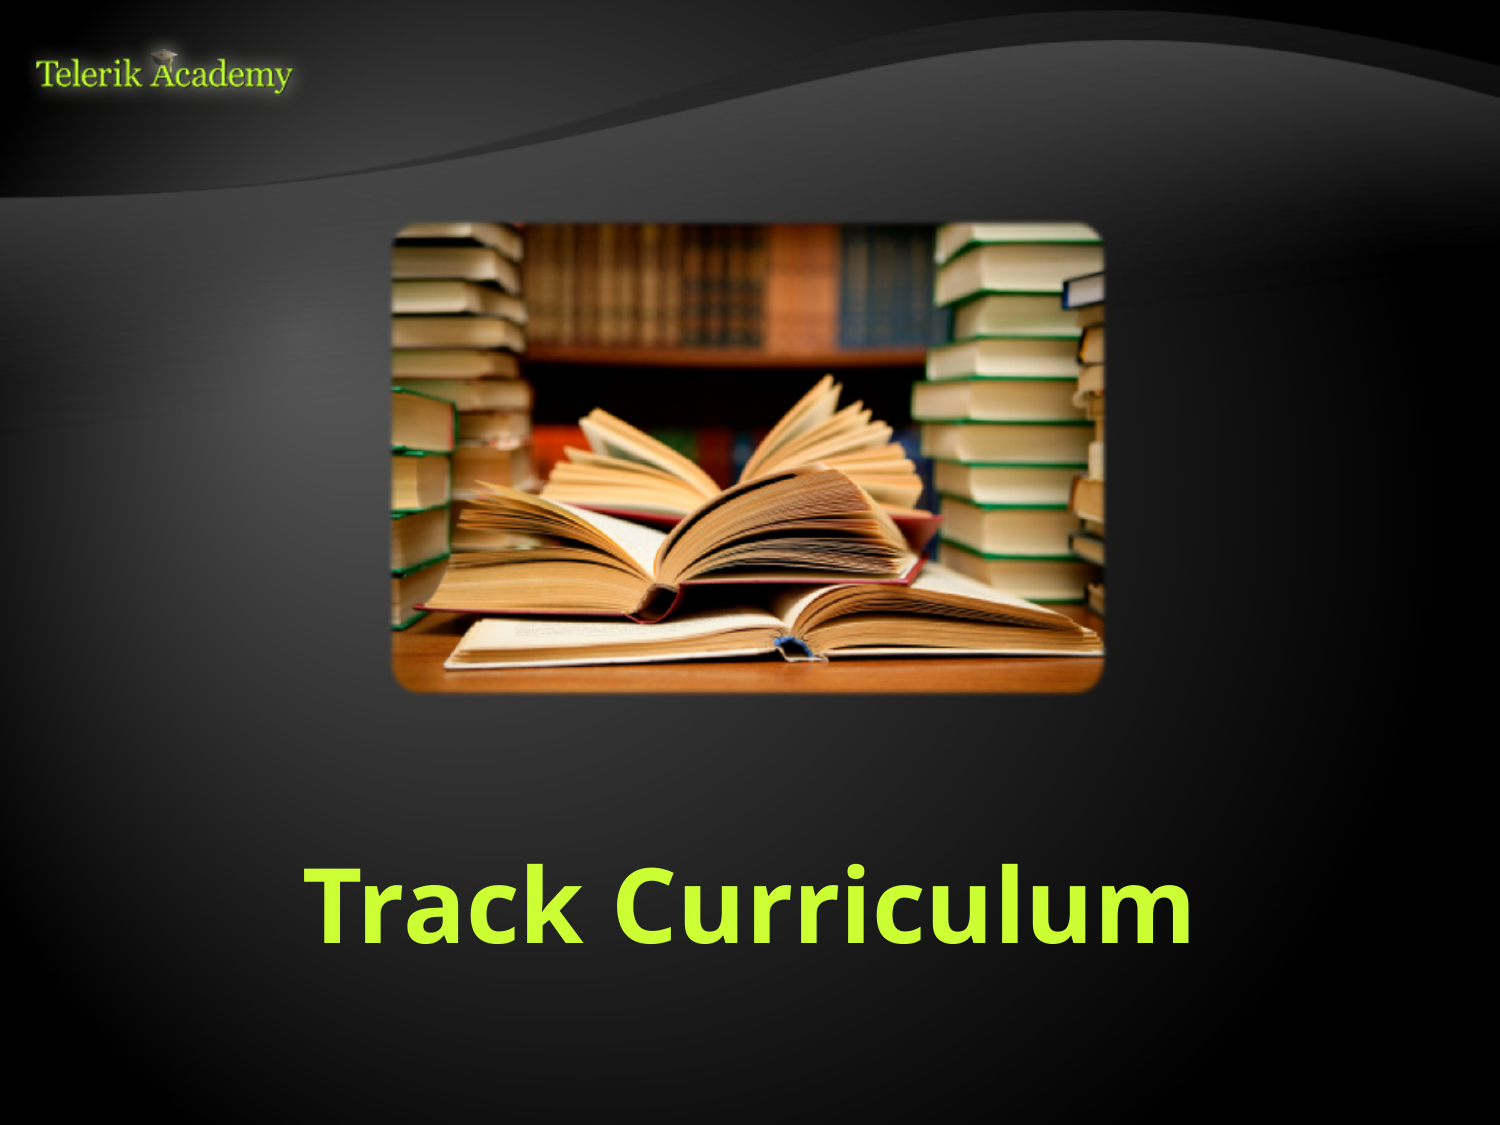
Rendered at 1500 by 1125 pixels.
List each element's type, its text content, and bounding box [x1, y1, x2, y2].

title Track Curriculum [75, 849, 1425, 963]
picture [0, 0, 1500, 1125]
